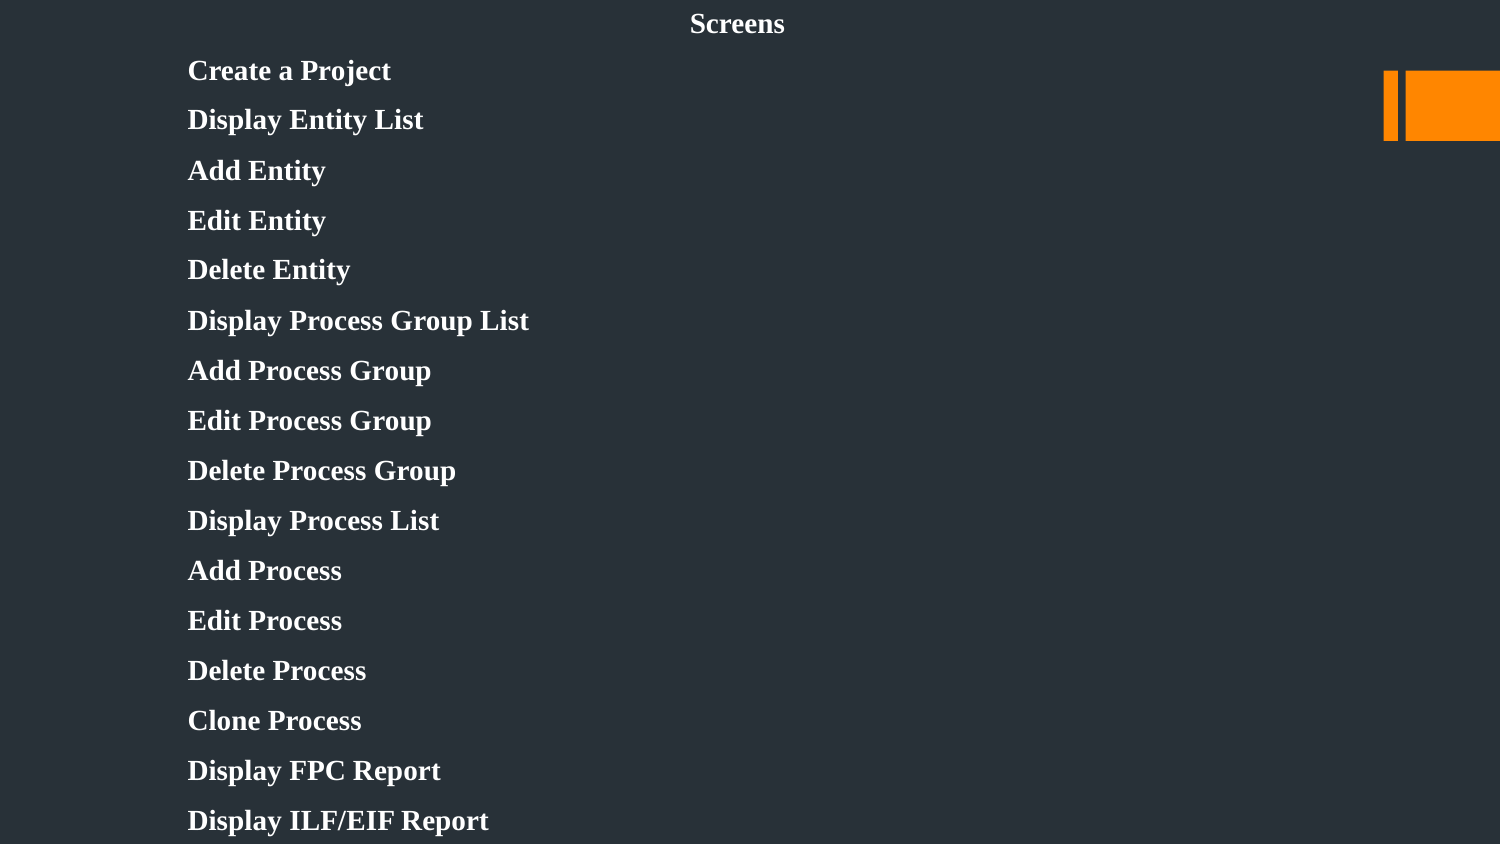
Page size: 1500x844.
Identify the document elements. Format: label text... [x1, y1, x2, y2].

table_cell Create a Project [188, 43, 1287, 93]
table_cell Clone Process [188, 693, 1287, 743]
table_cell Display Process List [188, 493, 1287, 543]
table_cell Add Process Group [188, 343, 1287, 393]
table_cell Edit Process [188, 593, 1287, 643]
table_cell Delete Entity [188, 243, 1287, 293]
table_cell Delete Process Group [188, 443, 1287, 493]
table_header Screens [188, 0, 1287, 43]
table_cell Add Entity [188, 143, 1287, 193]
table_cell Edit Process Group [188, 393, 1287, 443]
table_cell Display Entity List [188, 93, 1287, 143]
table_cell Add Process [188, 543, 1287, 593]
table_cell Display Process Group List [188, 293, 1287, 343]
table_cell Display ILF/EIF Report [188, 793, 1287, 843]
table_cell Delete Process [188, 643, 1287, 693]
table_cell Edit Entity [188, 193, 1287, 243]
table_cell Display FPC Report [188, 743, 1287, 793]
